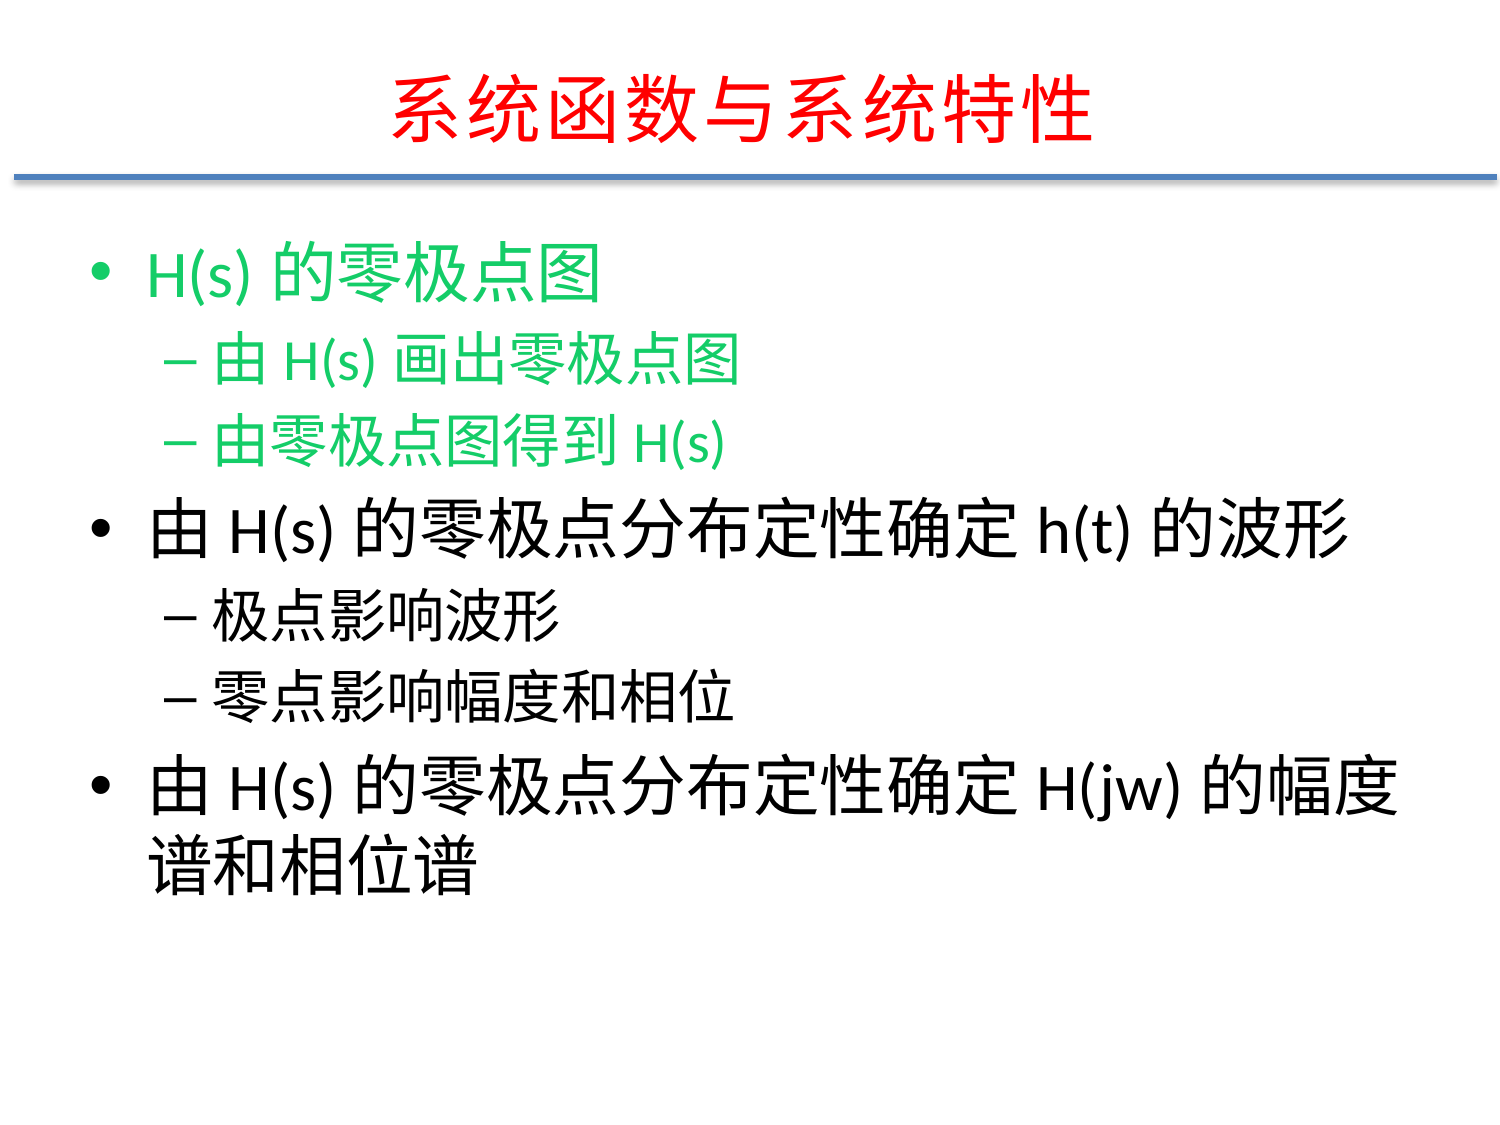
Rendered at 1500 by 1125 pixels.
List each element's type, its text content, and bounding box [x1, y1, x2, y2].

list H(s)的零极点图 由H(s)画出零极点图 由零极点图得到H(s) 由H(s)的零极点分布定性确定h(t)的波形 极点影响波形 零点影响幅度和相位 由H(s)的零极点分布定性确定H(jw)的幅度谱和相位谱 [74, 222, 1426, 966]
text_box 系统函数与系统特性 [245, 54, 1238, 160]
